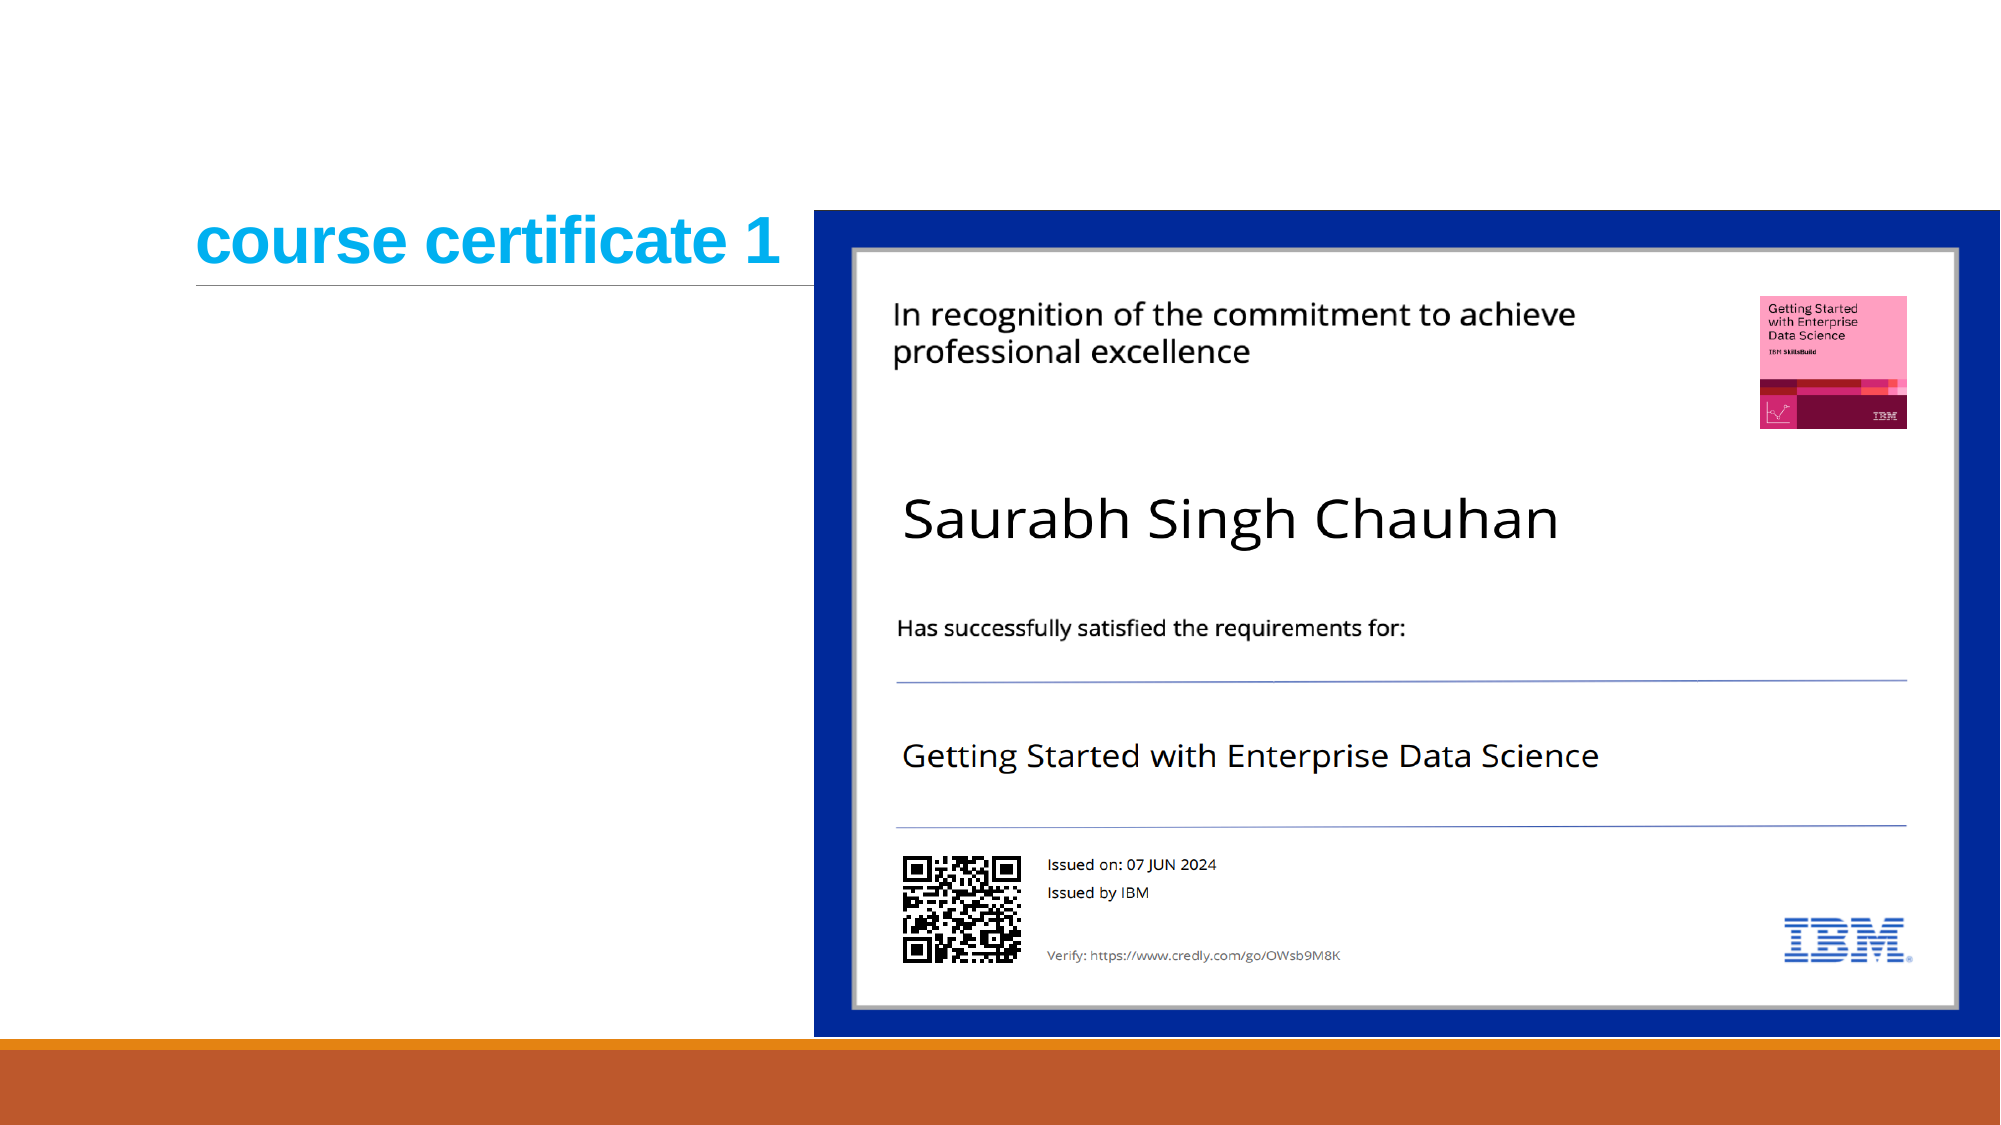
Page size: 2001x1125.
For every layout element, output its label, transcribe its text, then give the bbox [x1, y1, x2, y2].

picture [814, 210, 2000, 1037]
title course certificate 1 [180, 47, 1830, 285]
